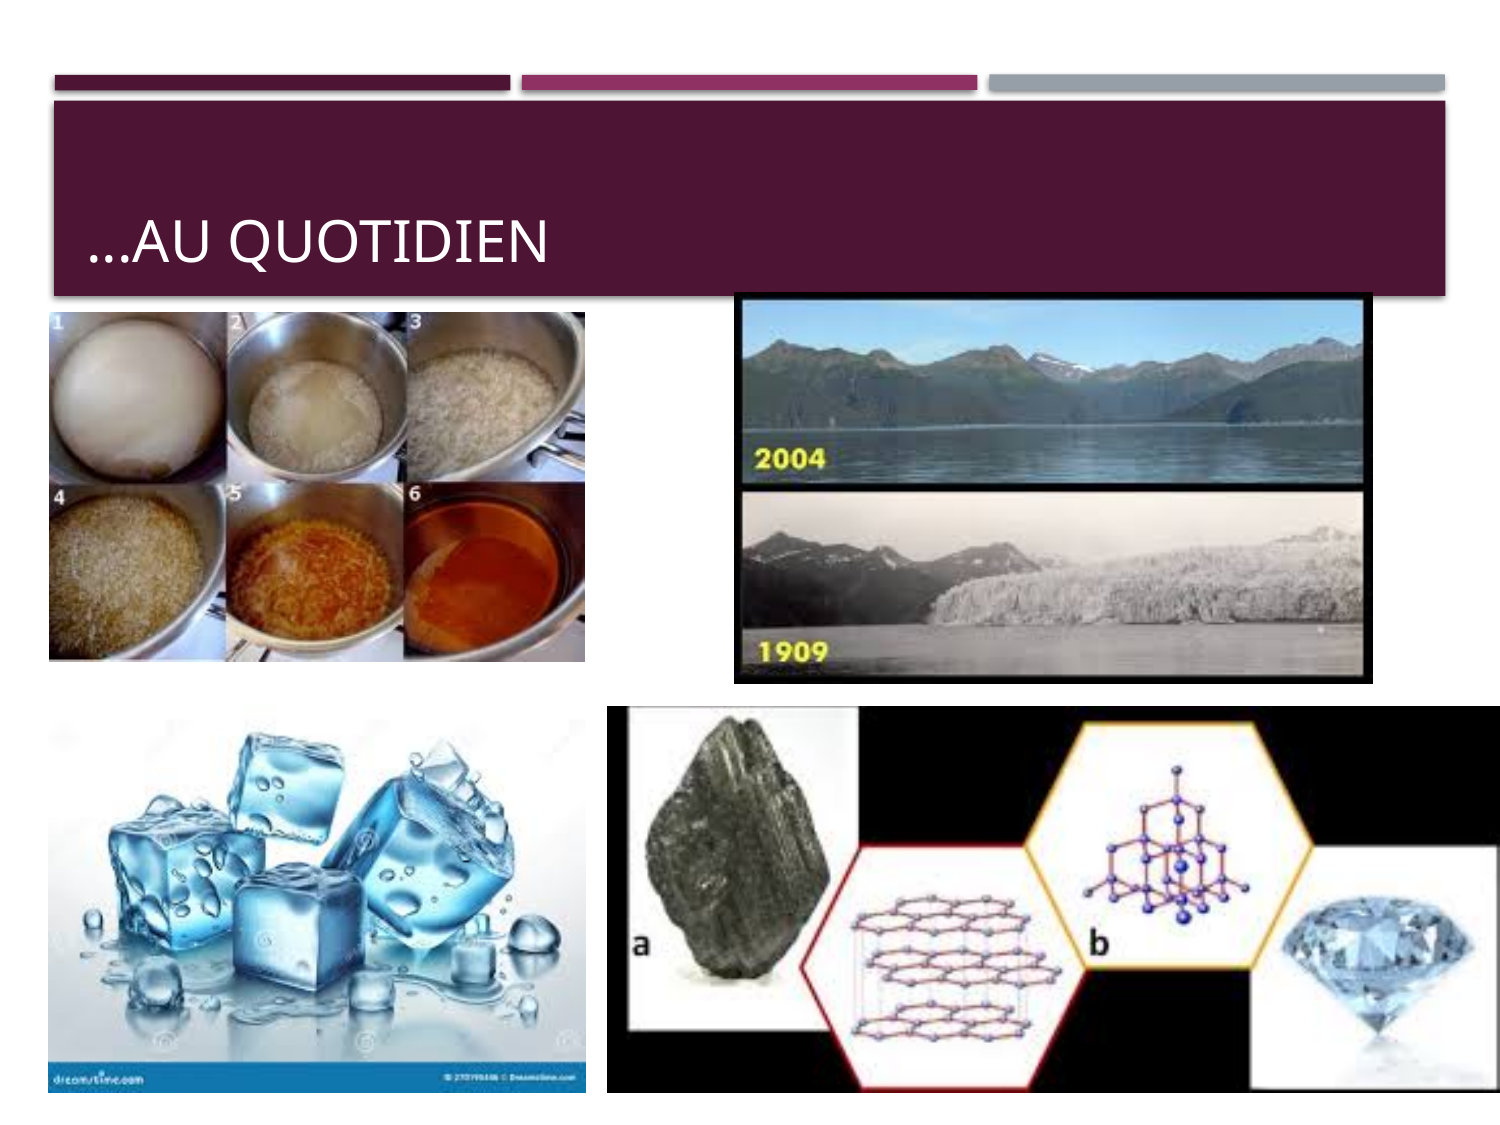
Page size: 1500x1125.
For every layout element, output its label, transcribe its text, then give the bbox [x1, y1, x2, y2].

picture [48, 312, 586, 663]
picture [734, 291, 1373, 685]
picture [607, 706, 1500, 1093]
title ...au quotidien [71, 115, 1429, 282]
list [48, 703, 586, 1093]
